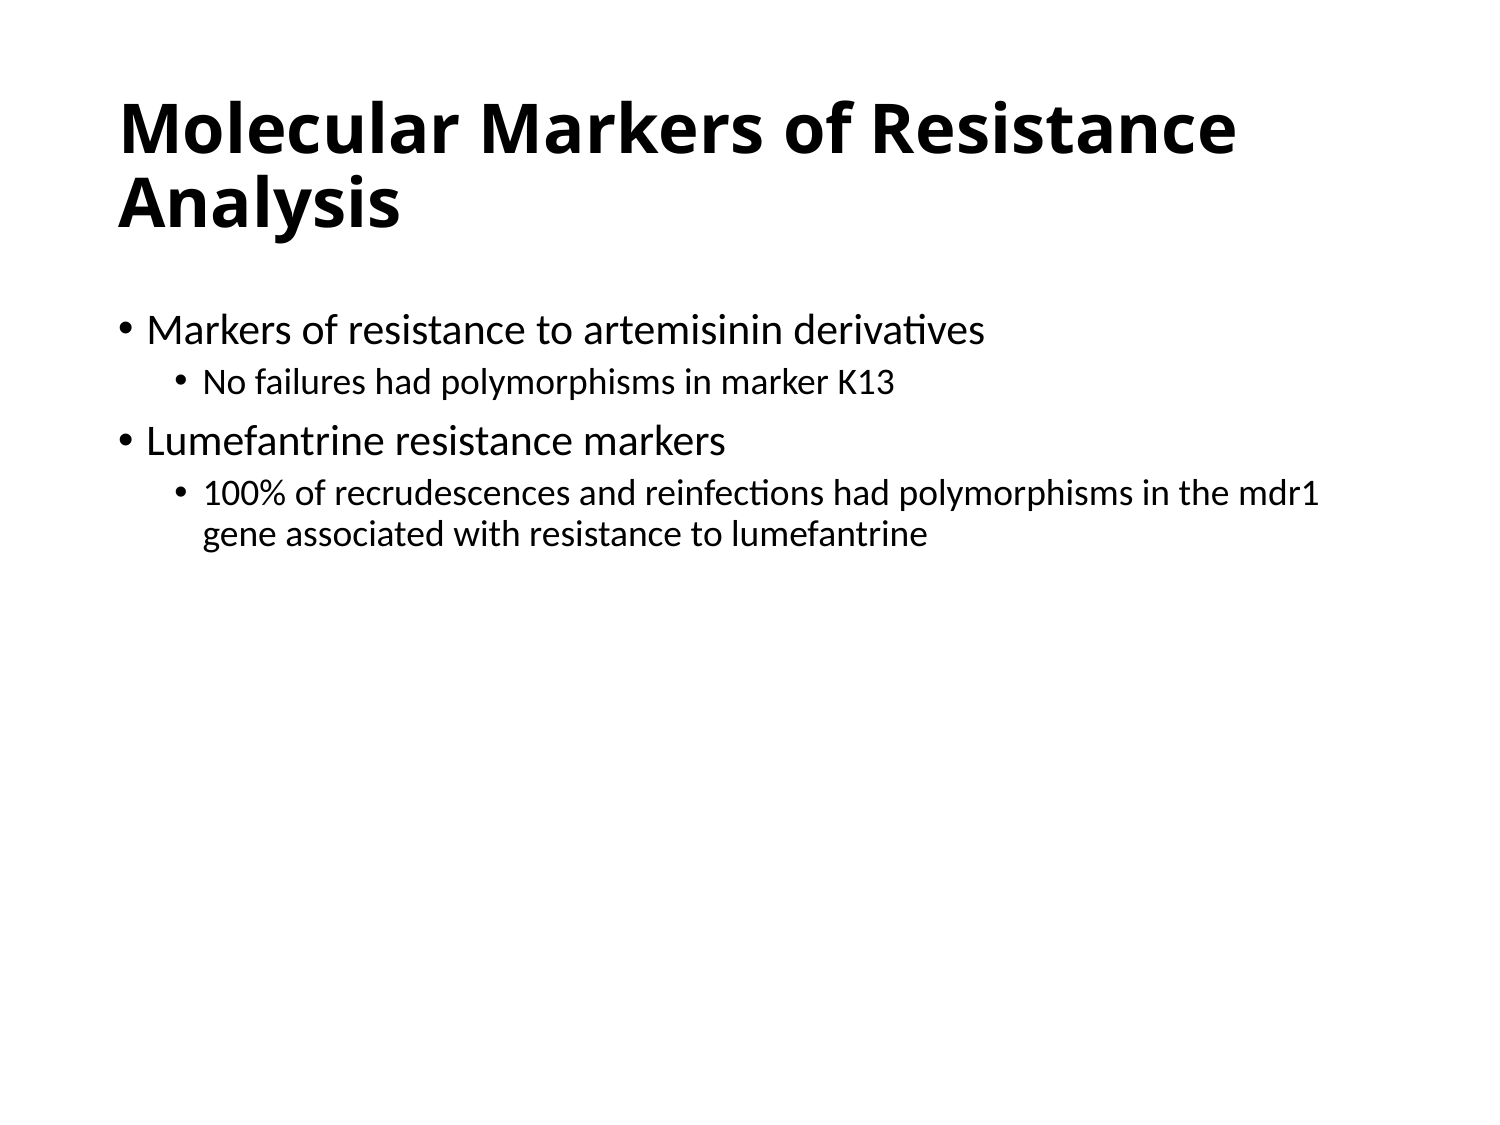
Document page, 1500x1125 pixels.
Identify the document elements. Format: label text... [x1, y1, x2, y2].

list Markers of resistance to artemisinin derivatives No failures had polymorphisms in marker K13 Lumefantrine resistance markers 100% of recrudescences and reinfections had polymorphisms in the mdr1 gene associated with resistance to lumefantrine [103, 299, 1397, 1014]
title Molecular Markers of Resistance Analysis [103, 59, 1397, 278]
